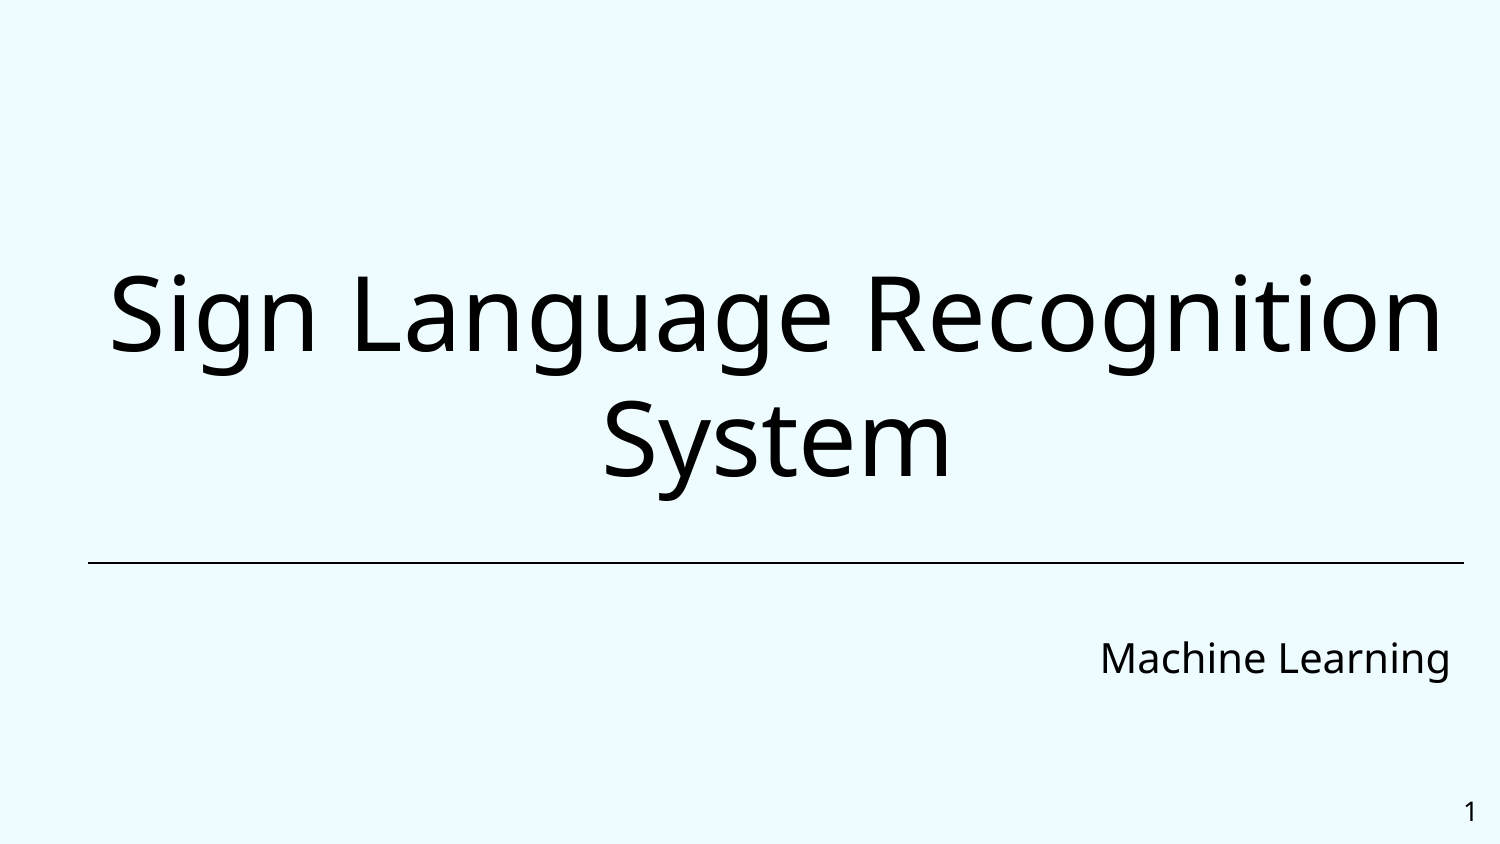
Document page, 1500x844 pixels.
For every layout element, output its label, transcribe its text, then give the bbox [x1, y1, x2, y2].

title Sign Language Recognition System [92, 180, 1465, 562]
slide_number 1 [1403, 779, 1494, 844]
title Machine Learning [85, 600, 1467, 714]
